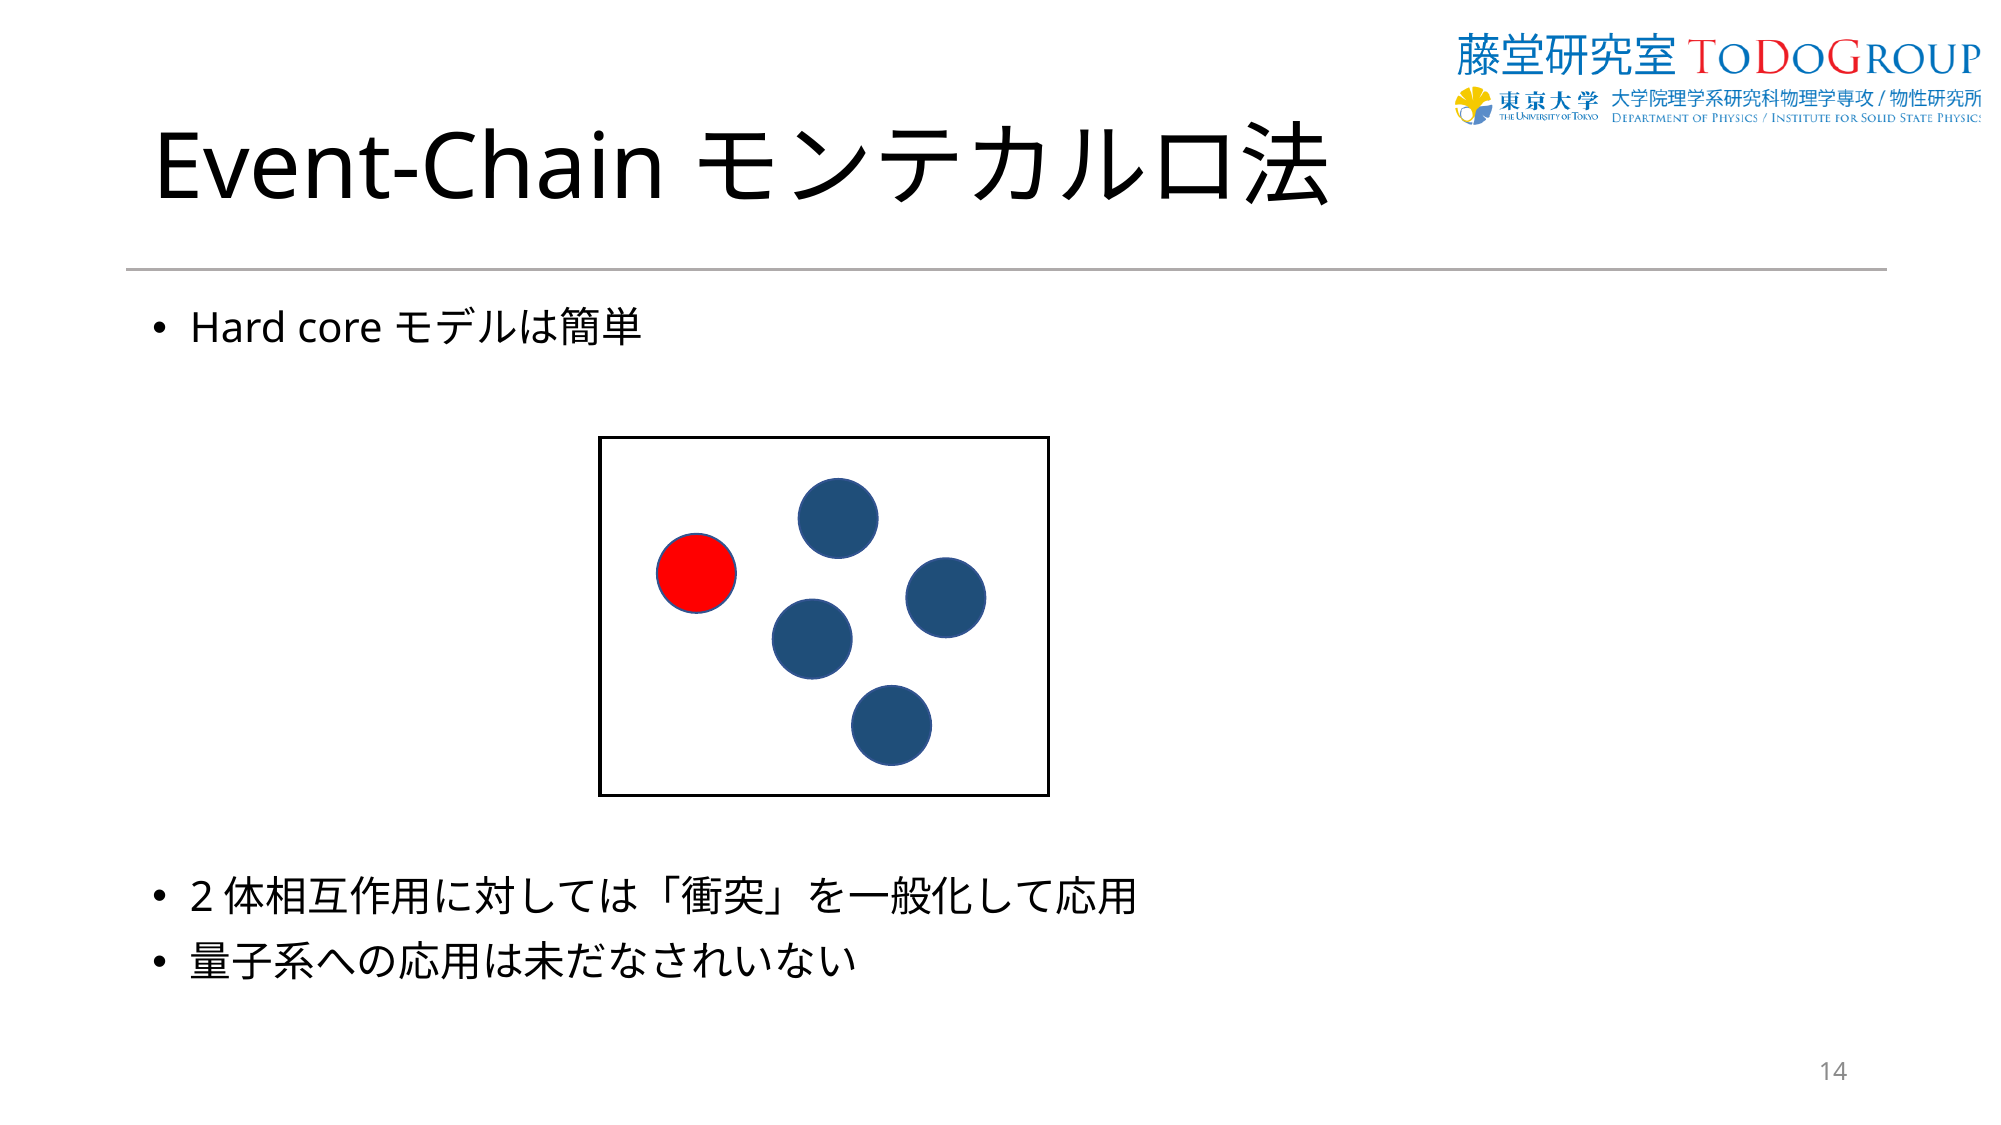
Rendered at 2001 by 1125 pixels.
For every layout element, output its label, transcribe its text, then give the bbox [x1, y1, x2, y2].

title Event-Chainモンテカルロ法 [137, 271, 1863, 278]
slide_number 14 [1412, 1042, 1863, 1103]
list Hard coreモデルは簡単 2体相互作用に対しては「衝突」を一般化して応用 量子系への応用は未だなされいない [137, 299, 1863, 1014]
text_box [599, 436, 1049, 797]
picture [1455, 32, 1981, 125]
title Event-Chainモンテカルロ法 [137, 59, 1863, 268]
